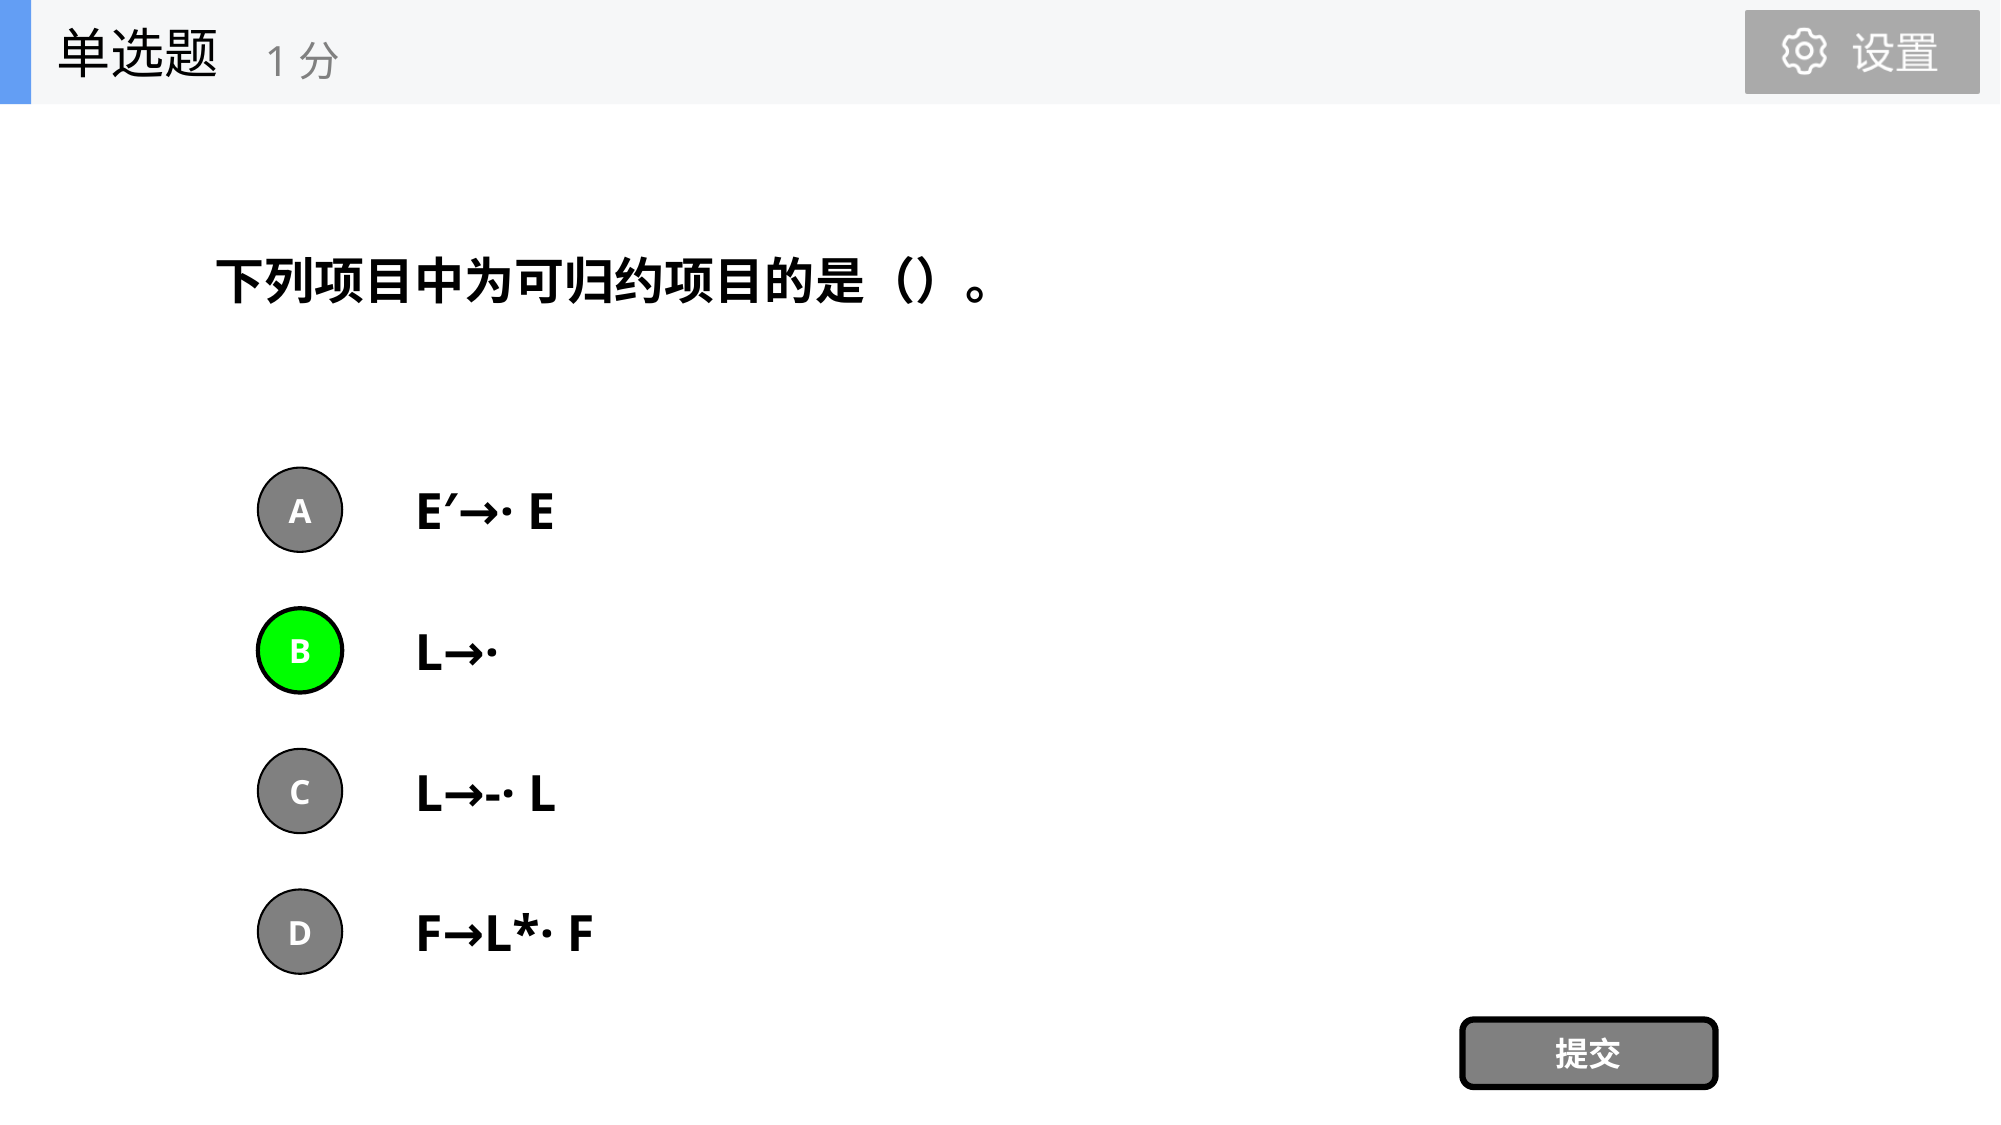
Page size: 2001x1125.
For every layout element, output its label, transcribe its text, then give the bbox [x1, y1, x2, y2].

text_box F→L*· F [399, 878, 1800, 985]
text_box 提交 [1462, 1019, 1716, 1088]
text_box 下列项目中为可归约项目的是（）。 [200, 105, 1800, 456]
text_box E′→· E [399, 456, 1800, 563]
text_box B [257, 608, 343, 693]
text_box L→-· L [399, 738, 1800, 844]
text_box C [257, 748, 343, 834]
text_box D [257, 889, 343, 974]
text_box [0, 0, 2000, 105]
picture [1745, 9, 1980, 95]
text_box A [257, 467, 343, 552]
text_box L→· [399, 597, 1800, 703]
